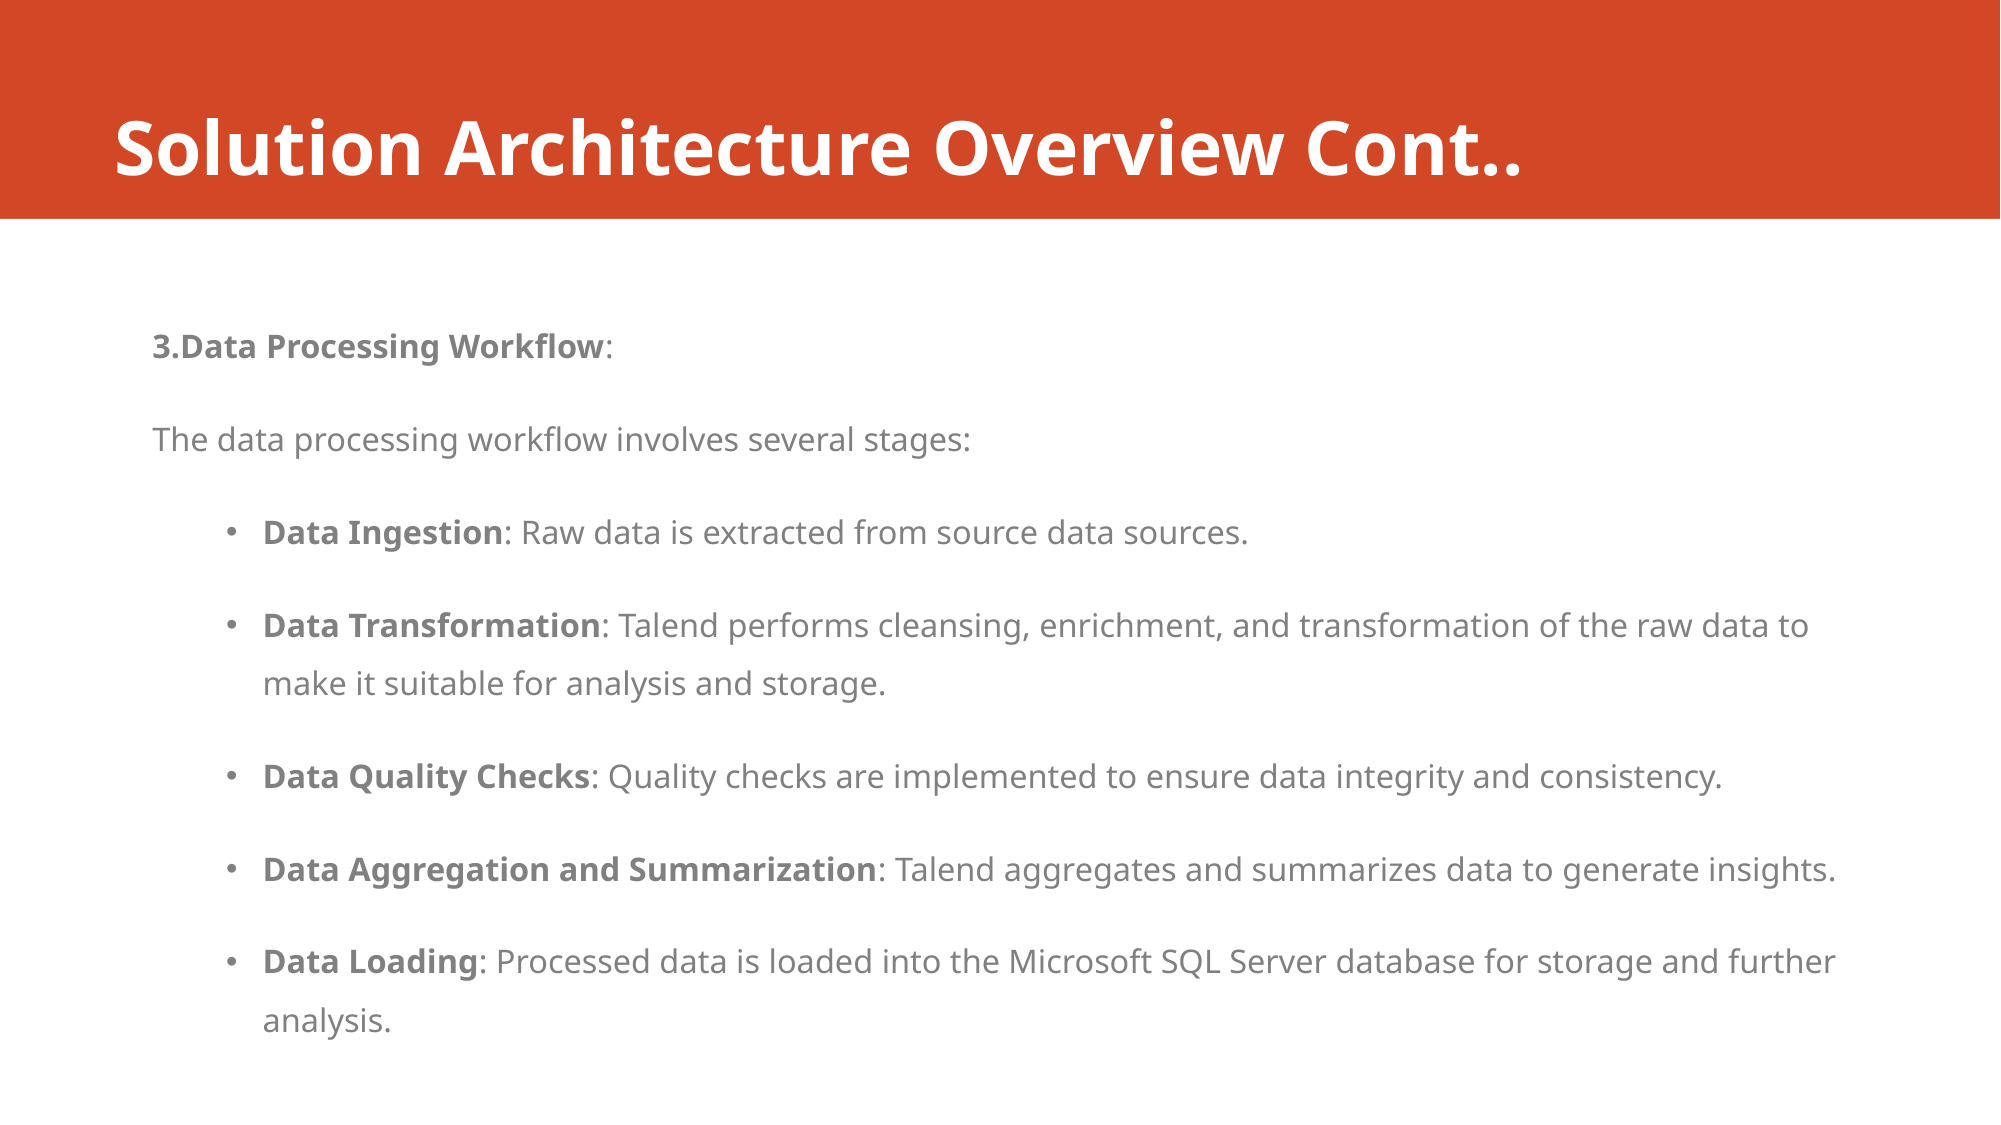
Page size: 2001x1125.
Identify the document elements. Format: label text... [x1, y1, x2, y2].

list 3.Data Processing Workflow: The data processing workflow involves several stages: Data Ingestion: Raw data is extracted from source data sources. Data Transformation: Talend performs cleansing, enrichment, and transformation of the raw data to make it suitable for analysis and storage. Data Quality Checks: Quality checks are implemented to ensure data integrity and consistency. Data Aggregation and Summarization: Talend aggregates and summarizes data to generate insights. Data Loading: Processed data is loaded into the Microsoft SQL Server database for storage and further analysis. [137, 299, 1863, 1100]
title Solution Architecture Overview Cont.. [99, 0, 1863, 199]
